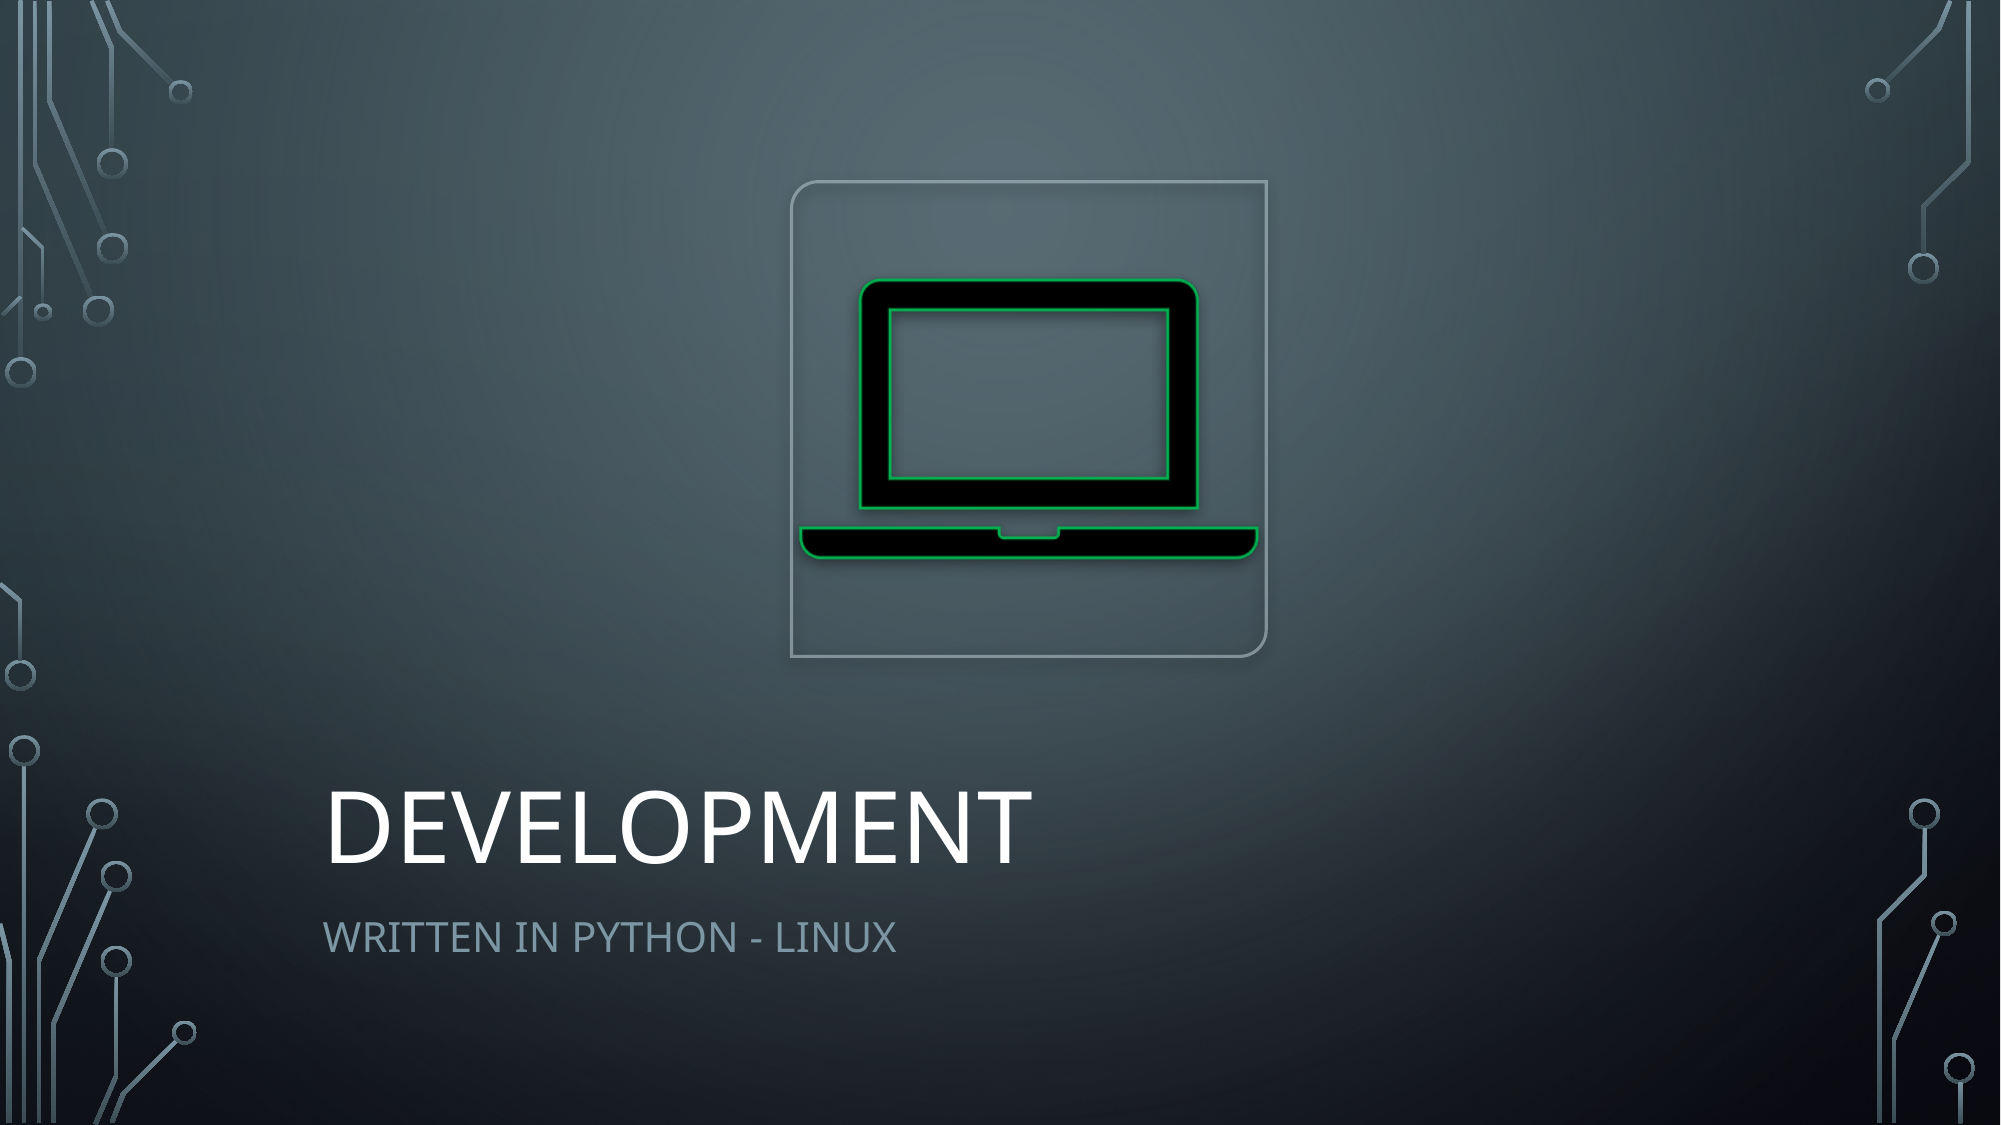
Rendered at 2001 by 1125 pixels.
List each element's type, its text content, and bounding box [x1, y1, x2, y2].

title Development [307, 679, 1750, 892]
picture [791, 181, 1267, 657]
list Written in python - Linux [307, 892, 1750, 1035]
